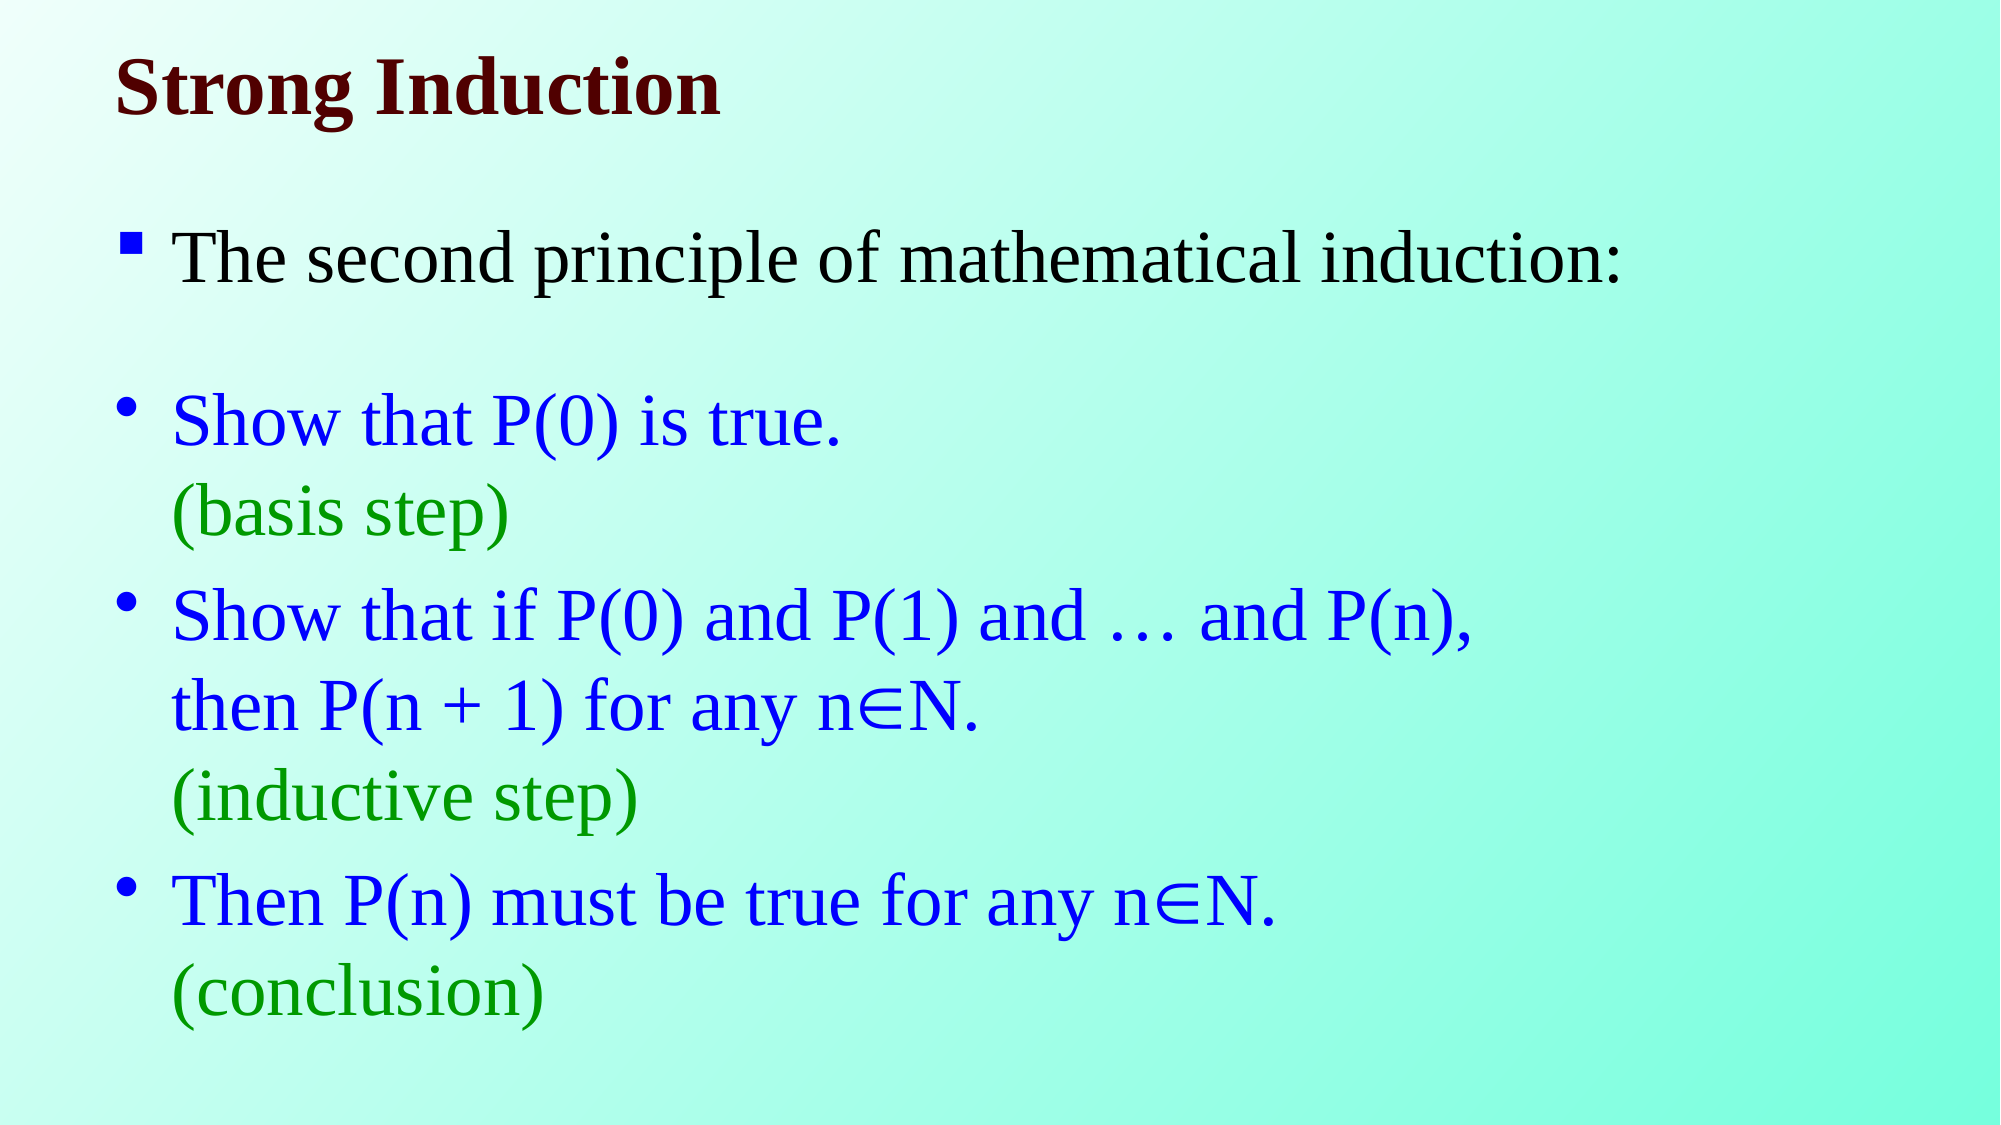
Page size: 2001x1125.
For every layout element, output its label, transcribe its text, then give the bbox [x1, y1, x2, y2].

title Strong Induction [99, 24, 1638, 138]
list The second principle of mathematical induction: Show that P(0) is true. (basis step) Show that if P(0) and P(1) and … and P(n), then P(n + 1) for any nN. (inductive step) Then P(n) must be true for any nN. (conclusion) [99, 200, 1900, 1013]
